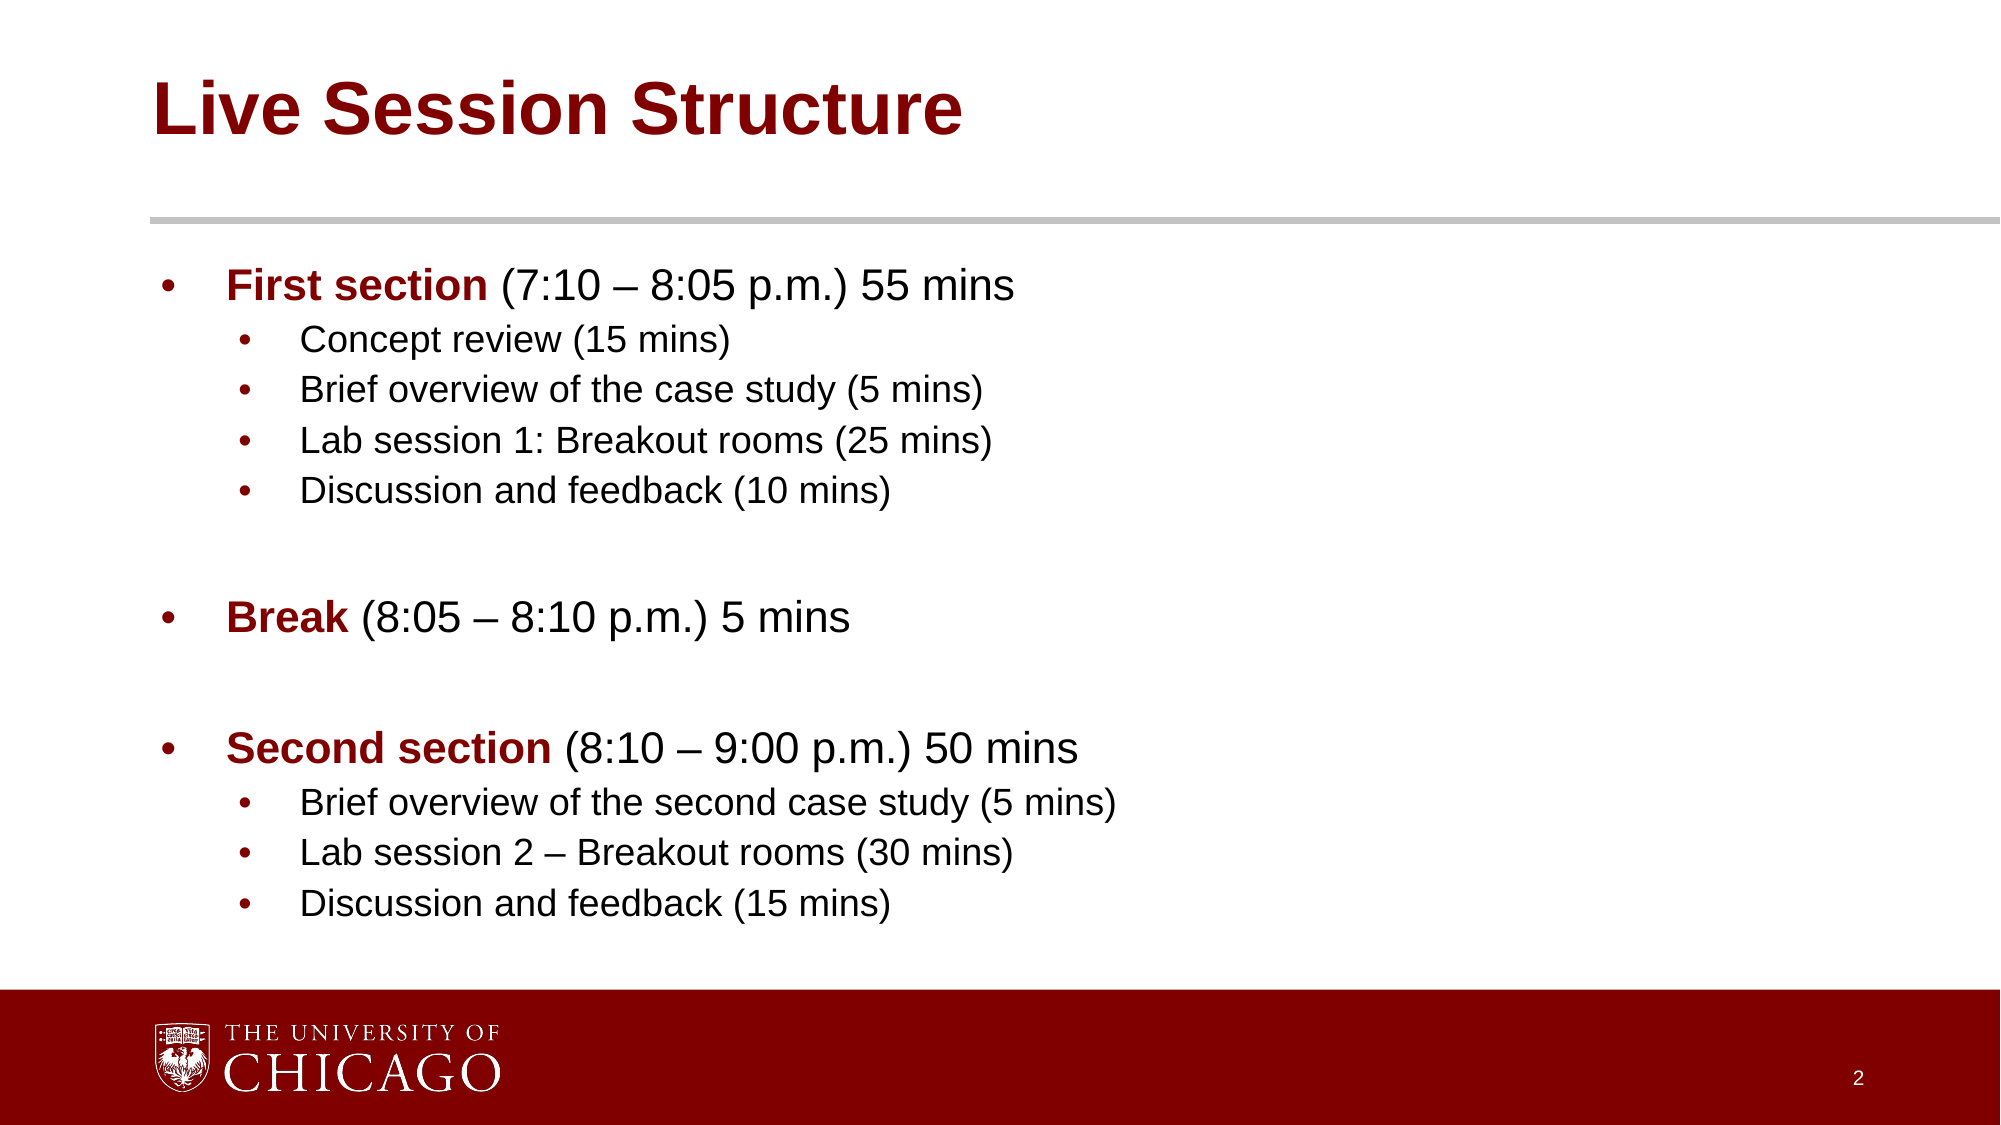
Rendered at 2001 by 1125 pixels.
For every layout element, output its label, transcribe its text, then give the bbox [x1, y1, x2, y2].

slide_number 2 [1412, 1046, 1880, 1107]
picture [155, 1023, 500, 1092]
list First section (7:10 – 8:05 p.m.) 55 mins Concept review (15 mins) Brief overview of the case study (5 mins) Lab session 1: Breakout rooms (25 mins) Discussion and feedback (10 mins) Break (8:05 – 8:10 p.m.) 5 mins Second section (8:10 – 9:00 p.m.) 50 mins Brief overview of the second case study (5 mins) Lab session 2 – Breakout rooms (30 mins) Discussion and feedback (15 mins) [137, 253, 1990, 936]
title Live Session Structure [137, 0, 1863, 218]
